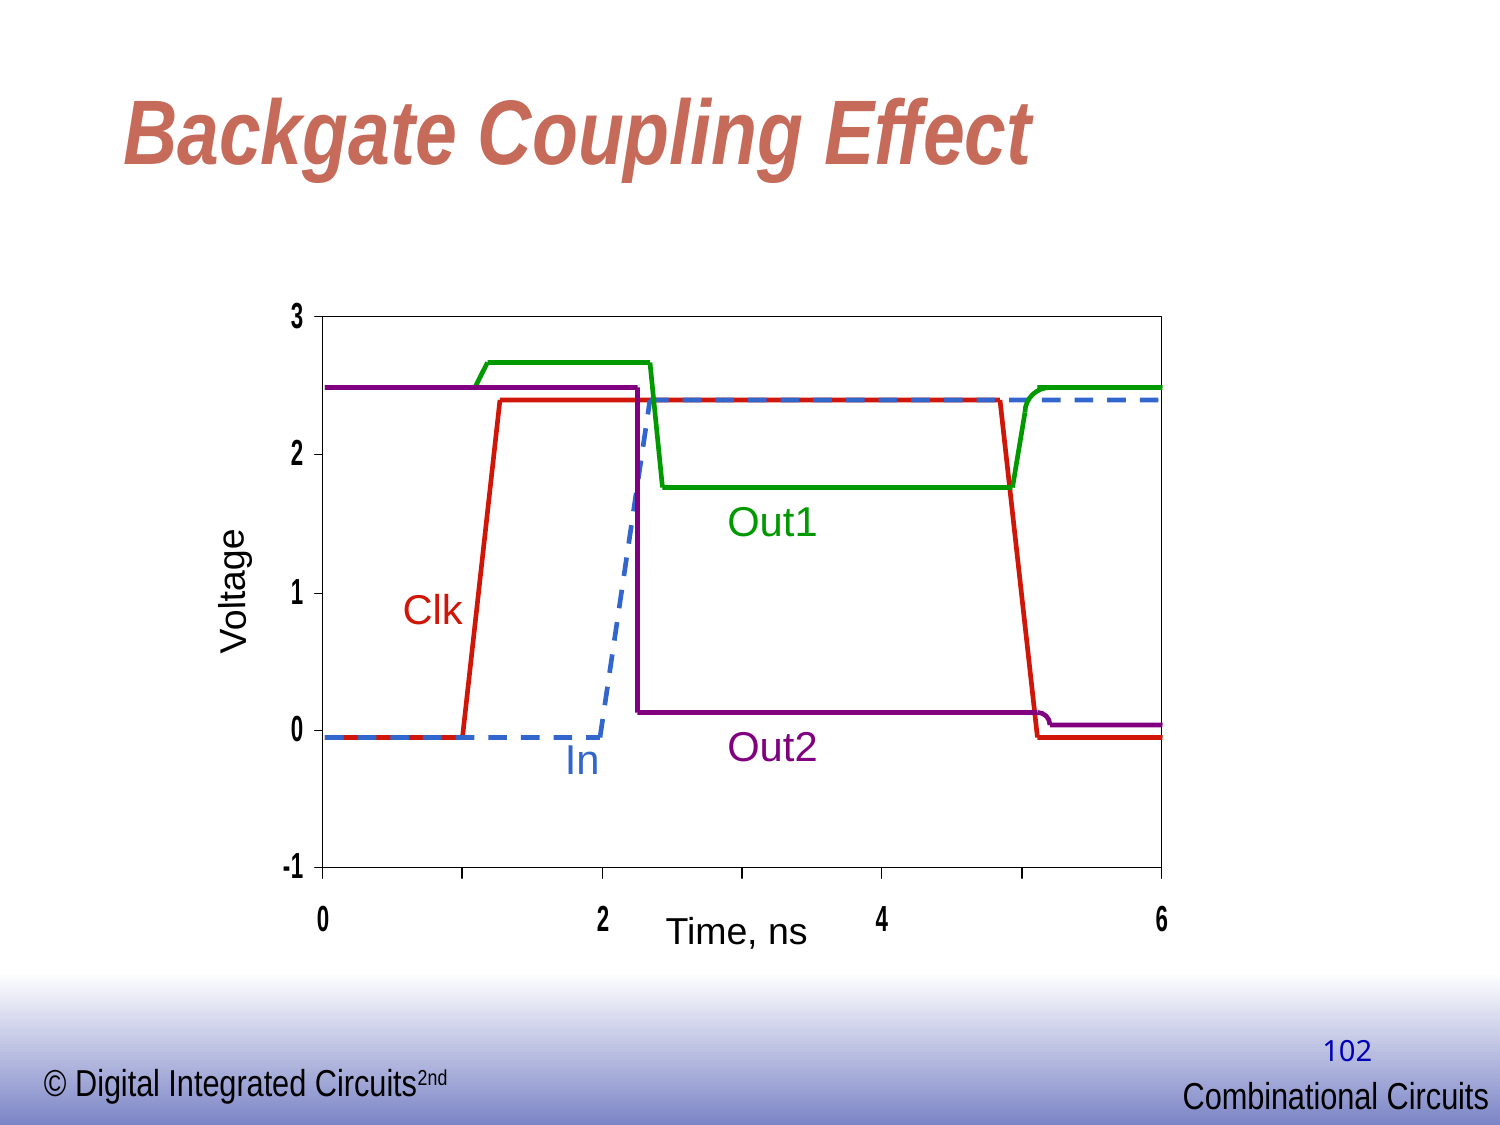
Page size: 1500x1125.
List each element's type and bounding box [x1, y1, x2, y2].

slide_number [1074, 1025, 1388, 1100]
title [108, 72, 1384, 190]
text_box [198, 262, 1188, 975]
